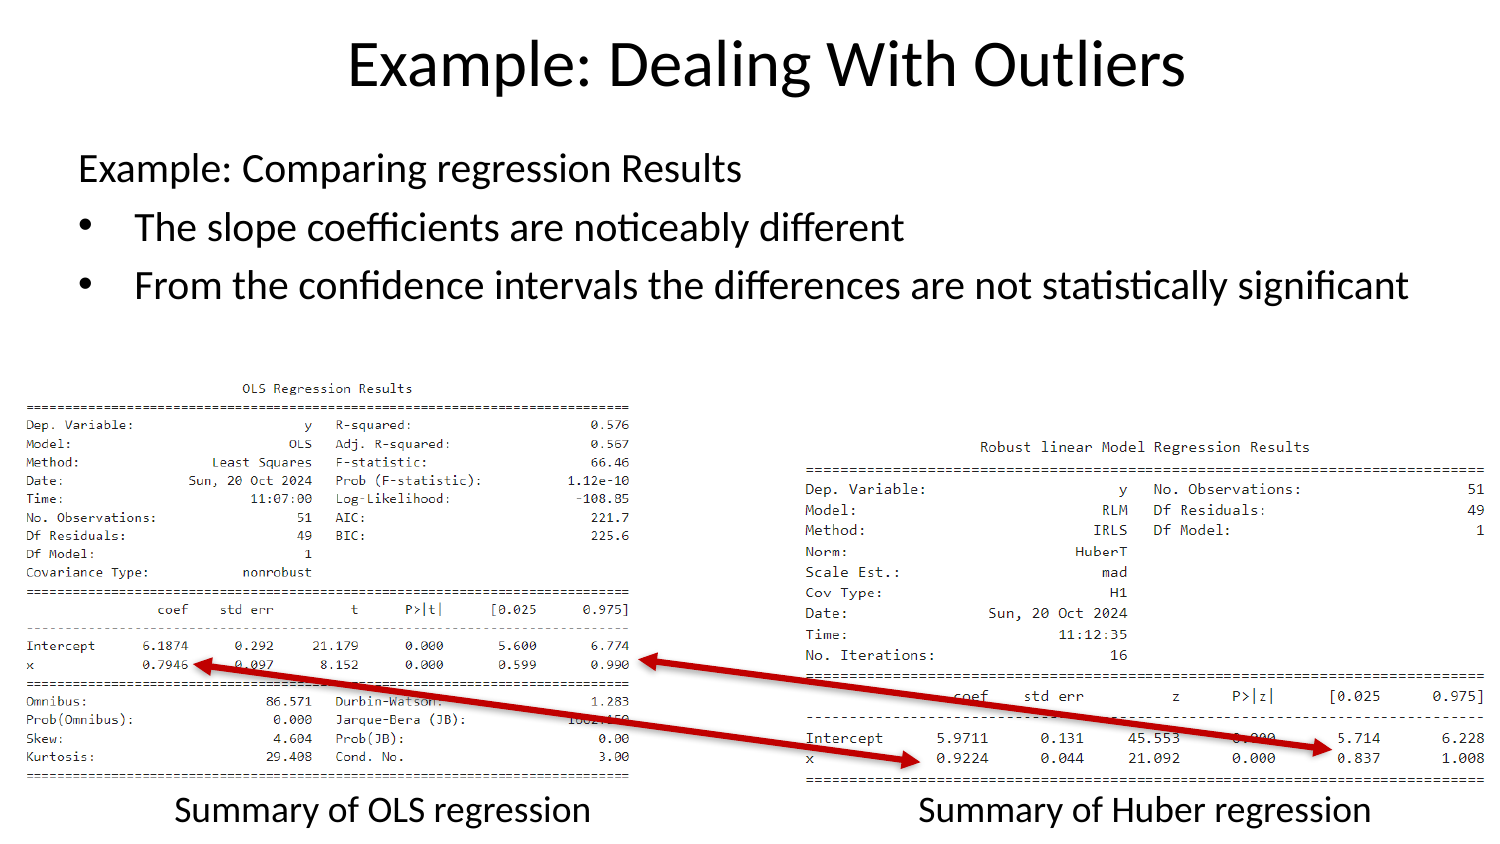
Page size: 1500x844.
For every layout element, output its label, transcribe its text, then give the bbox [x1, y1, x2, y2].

picture [794, 437, 1496, 791]
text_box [637, 659, 1333, 751]
title Example: Dealing With Outliers [75, 33, 1460, 108]
list Example: Comparing regression Results The slope coefficients are noticeably different From the confidence intervals the differences are not statistically significant [63, 133, 1438, 340]
text_box Summary of Huber regression [814, 799, 1477, 834]
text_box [192, 663, 921, 763]
picture [14, 381, 642, 790]
text_box Summary of OLS regression [51, 777, 715, 834]
